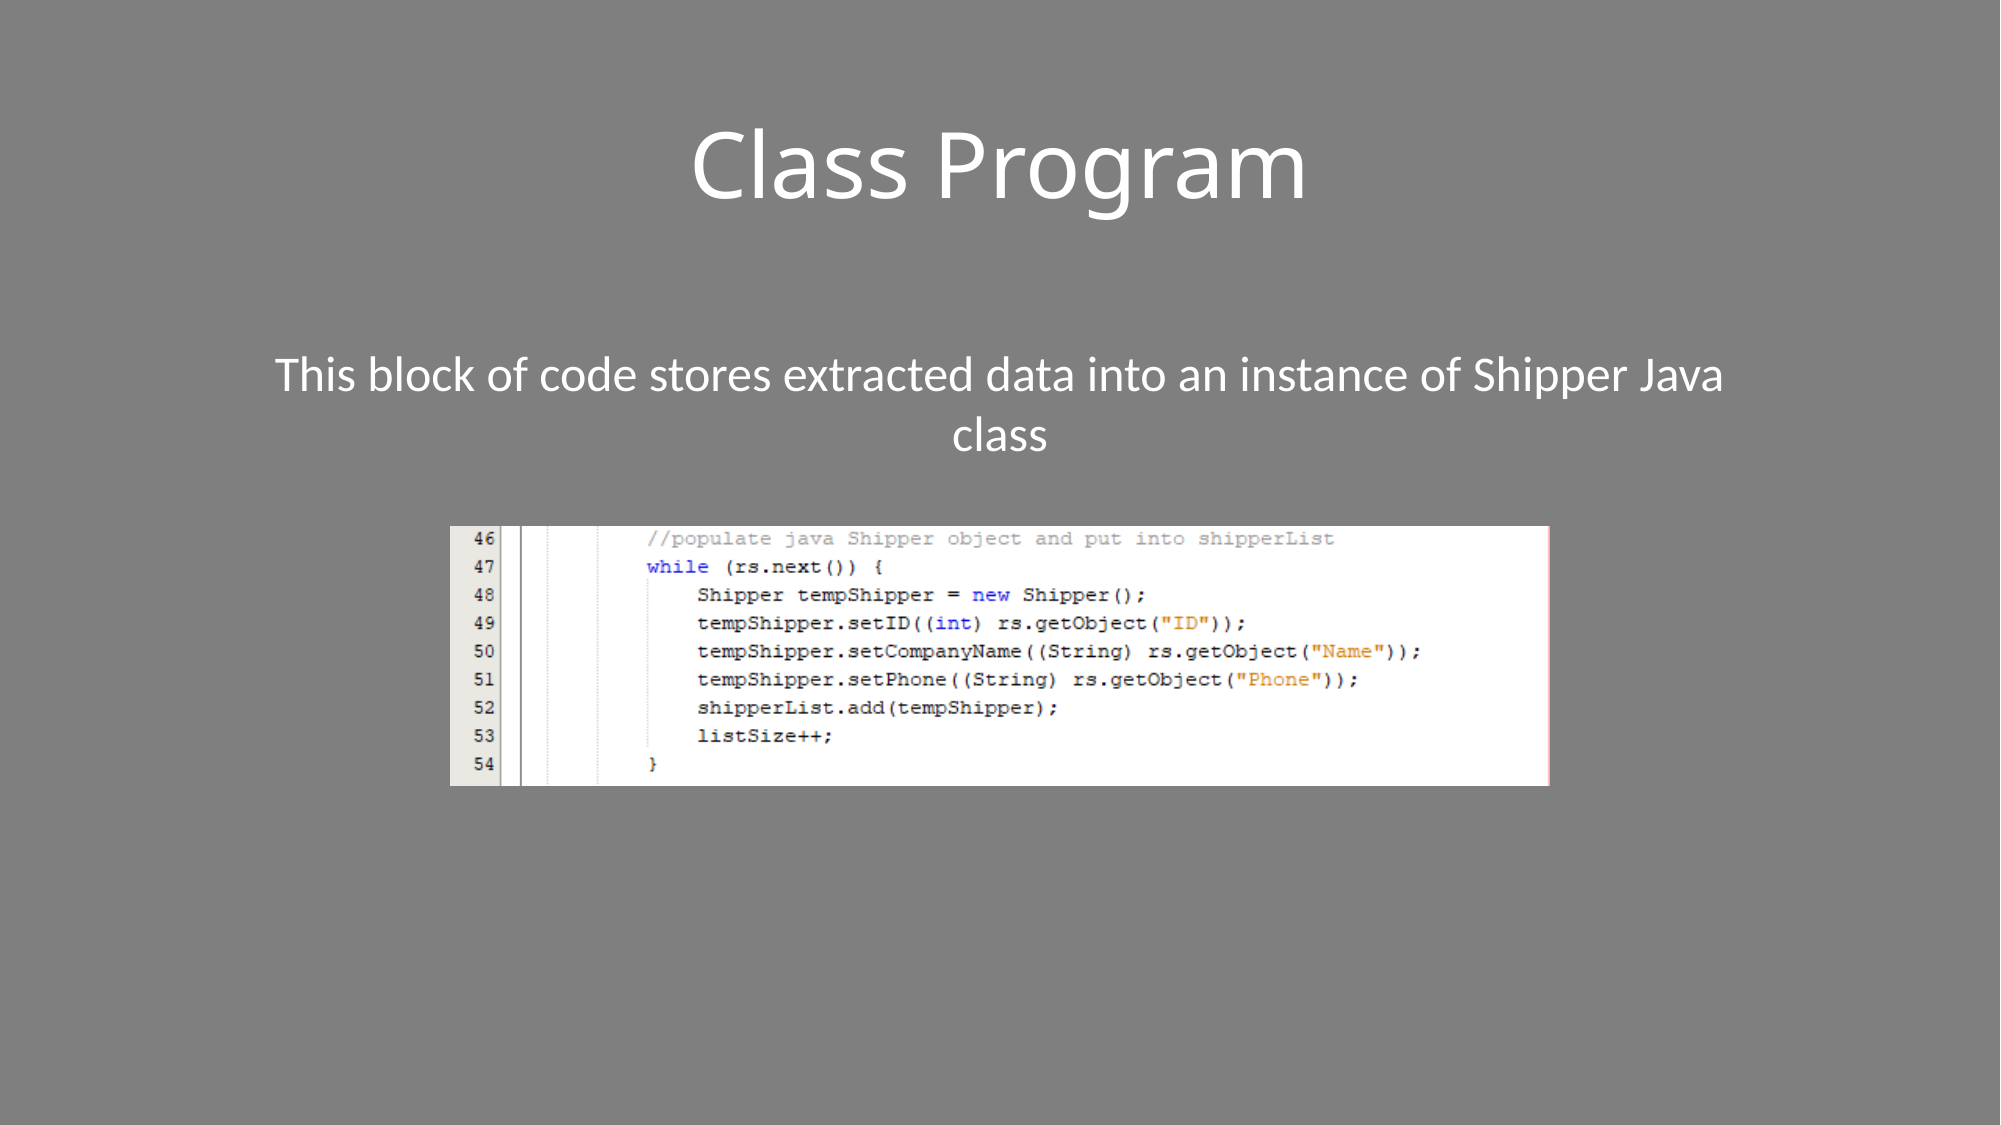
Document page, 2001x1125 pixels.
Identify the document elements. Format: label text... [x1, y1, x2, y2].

text_box This block of code stores extracted data into an instance of Shipper Java class [237, 333, 1763, 469]
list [450, 526, 1550, 787]
title Class Program [137, 59, 1863, 278]
